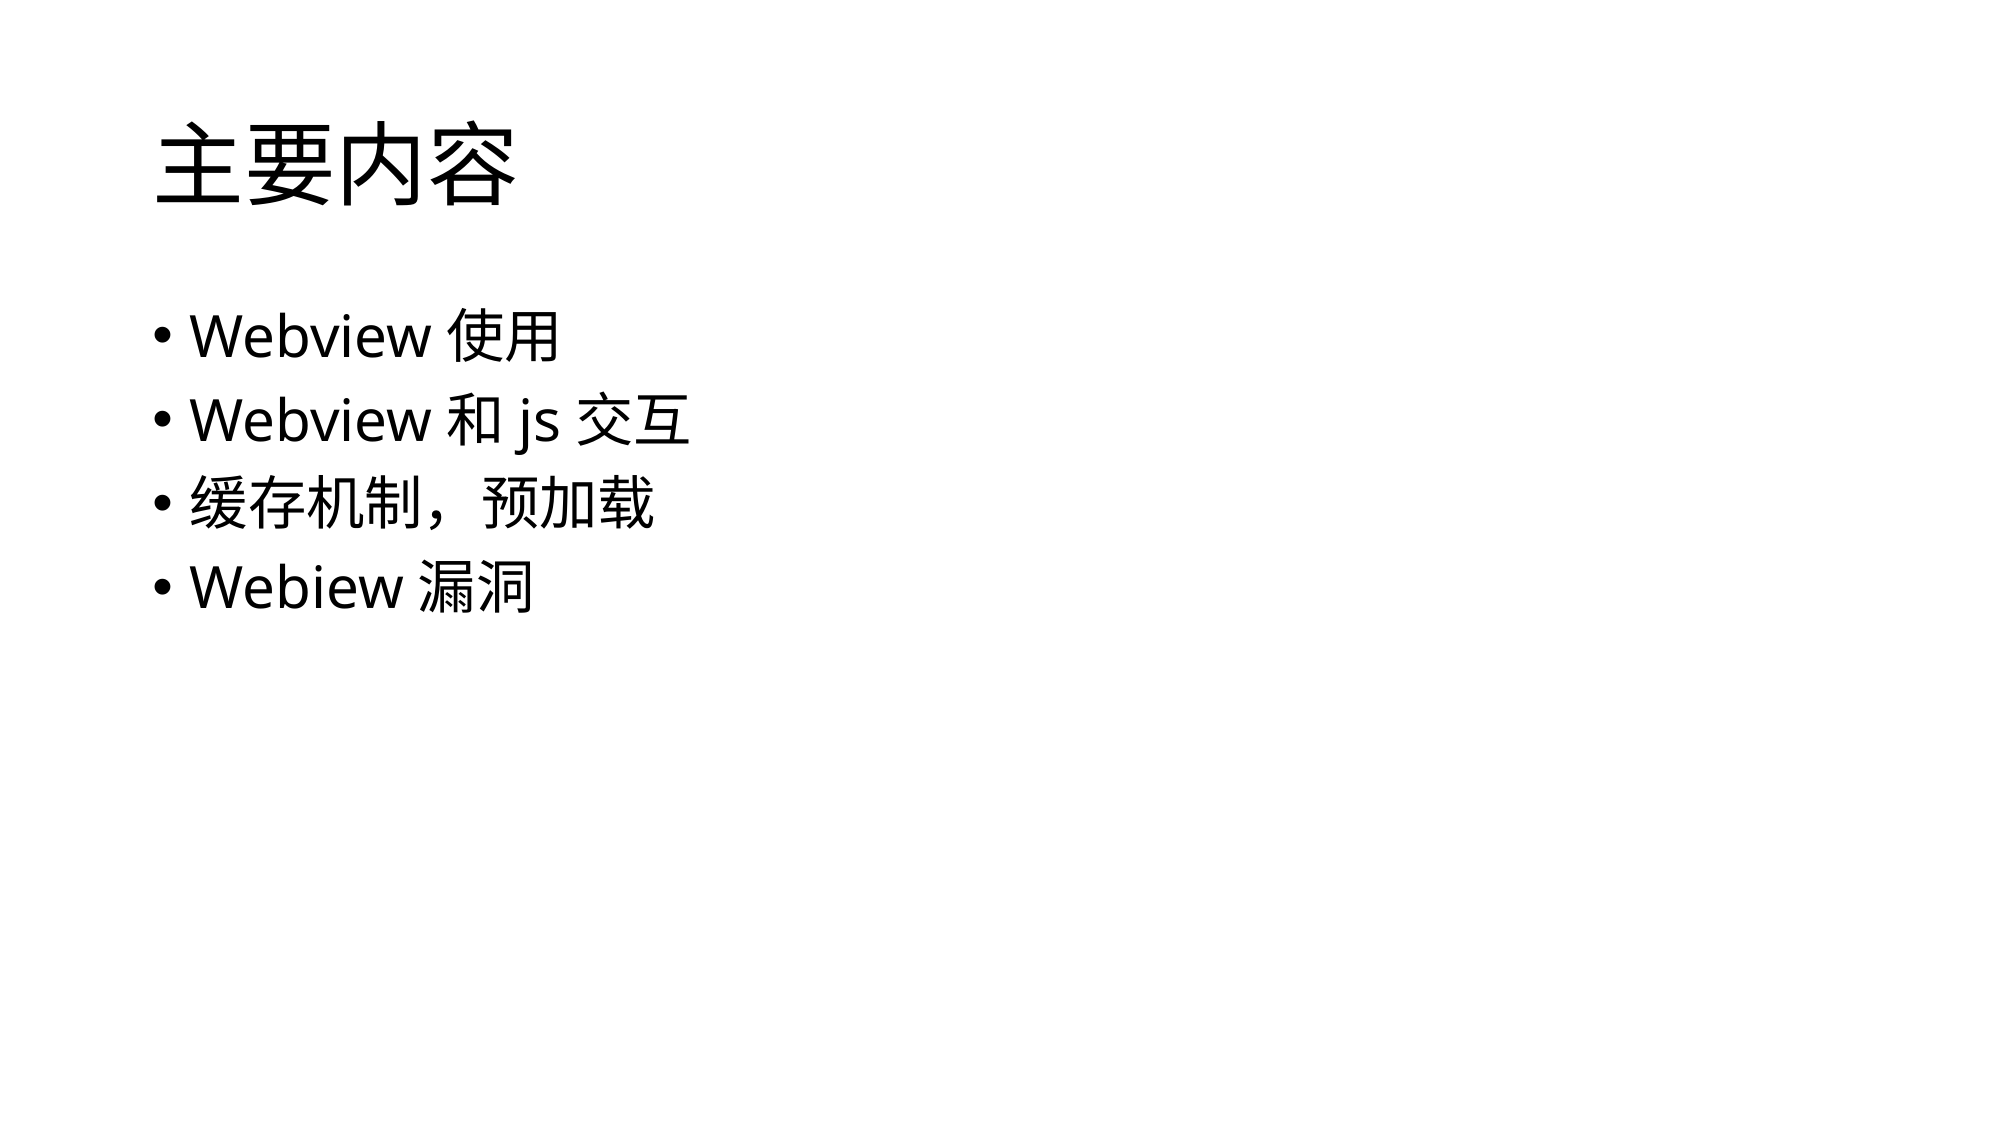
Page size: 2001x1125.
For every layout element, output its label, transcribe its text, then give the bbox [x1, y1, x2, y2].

list Webview使用 Webview和js交互 缓存机制，预加载 Webiew漏洞 [137, 299, 1863, 1014]
title 主要内容 [137, 59, 1863, 278]
